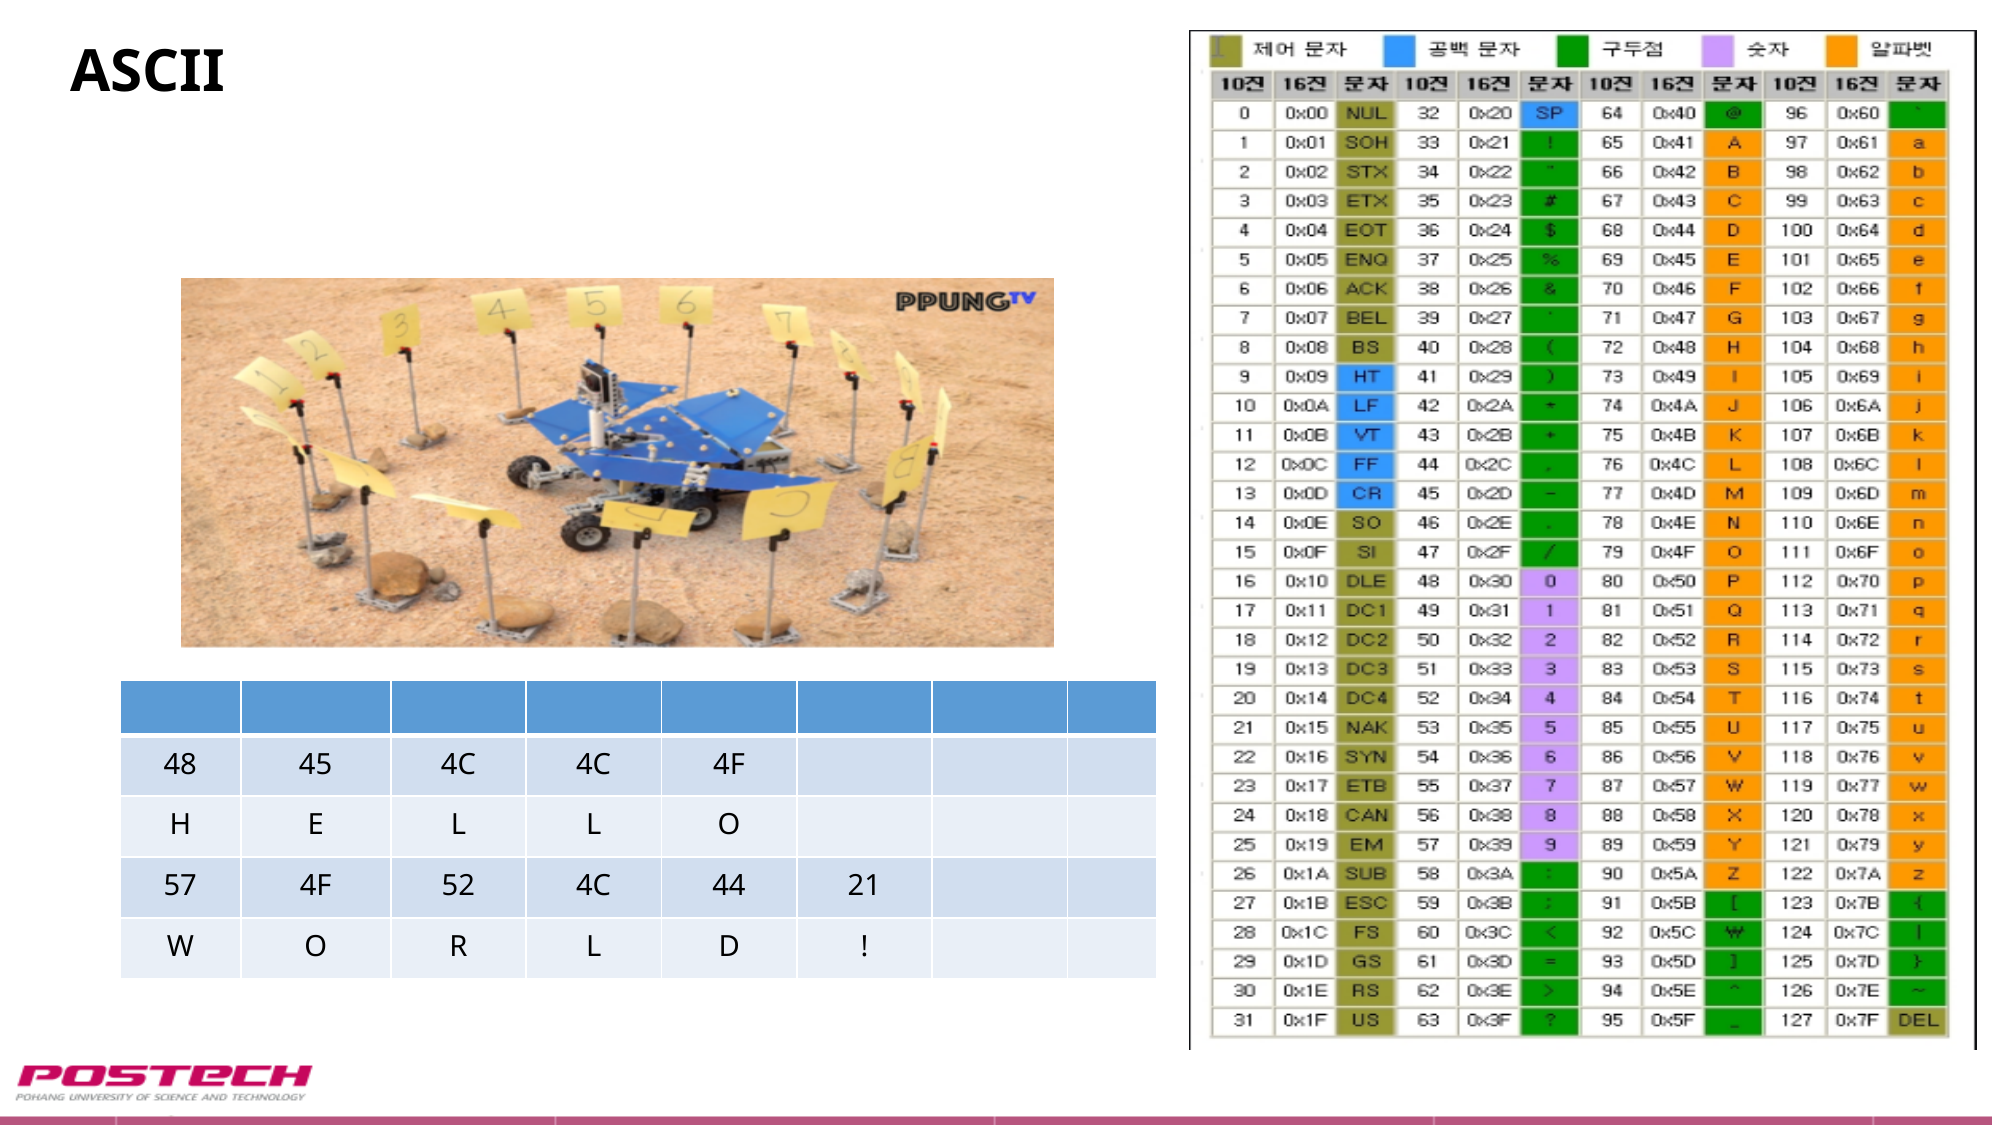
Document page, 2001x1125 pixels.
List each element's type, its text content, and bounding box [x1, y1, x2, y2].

table_cell 21 [798, 858, 931, 917]
table_header [121, 681, 240, 733]
table_cell L [527, 919, 661, 978]
table_cell [1068, 797, 1156, 856]
picture [180, 278, 1054, 648]
table_header [527, 681, 661, 733]
table_cell 4F [662, 738, 796, 795]
table_cell [933, 919, 1067, 978]
table_cell O [662, 797, 796, 856]
table_cell [933, 797, 1067, 856]
table_cell [798, 797, 931, 856]
table_header [392, 681, 525, 733]
table_cell [1068, 919, 1156, 978]
table_cell [1068, 858, 1156, 917]
table_cell E [242, 797, 390, 856]
table_cell 48 [121, 738, 240, 795]
table_cell R [392, 919, 525, 978]
table_header [1068, 681, 1156, 733]
table_cell H [121, 797, 240, 856]
table_header [798, 681, 931, 733]
title ASCII [55, 18, 1904, 127]
table_cell 4C [392, 738, 525, 795]
picture [0, 1047, 320, 1105]
table_cell W [121, 919, 240, 978]
table_cell 57 [121, 858, 240, 917]
table_cell 52 [392, 858, 525, 917]
table_cell 45 [242, 738, 390, 795]
table_cell L [392, 797, 525, 856]
table_cell [933, 858, 1067, 917]
table_cell L [527, 797, 661, 856]
table_cell [933, 738, 1067, 795]
picture [1188, 30, 1977, 1050]
table_cell 4C [527, 858, 661, 917]
table_header [933, 681, 1067, 733]
table_cell 44 [662, 858, 796, 917]
table_cell [1068, 738, 1156, 795]
table_cell [798, 738, 931, 795]
table_cell O [242, 919, 390, 978]
table_cell 4F [242, 858, 390, 917]
table_cell 4C [527, 738, 661, 795]
table_cell ! [798, 919, 931, 978]
table_cell D [662, 919, 796, 978]
table_header [242, 681, 390, 733]
table_header [662, 681, 796, 733]
picture [0, 1115, 1992, 1125]
